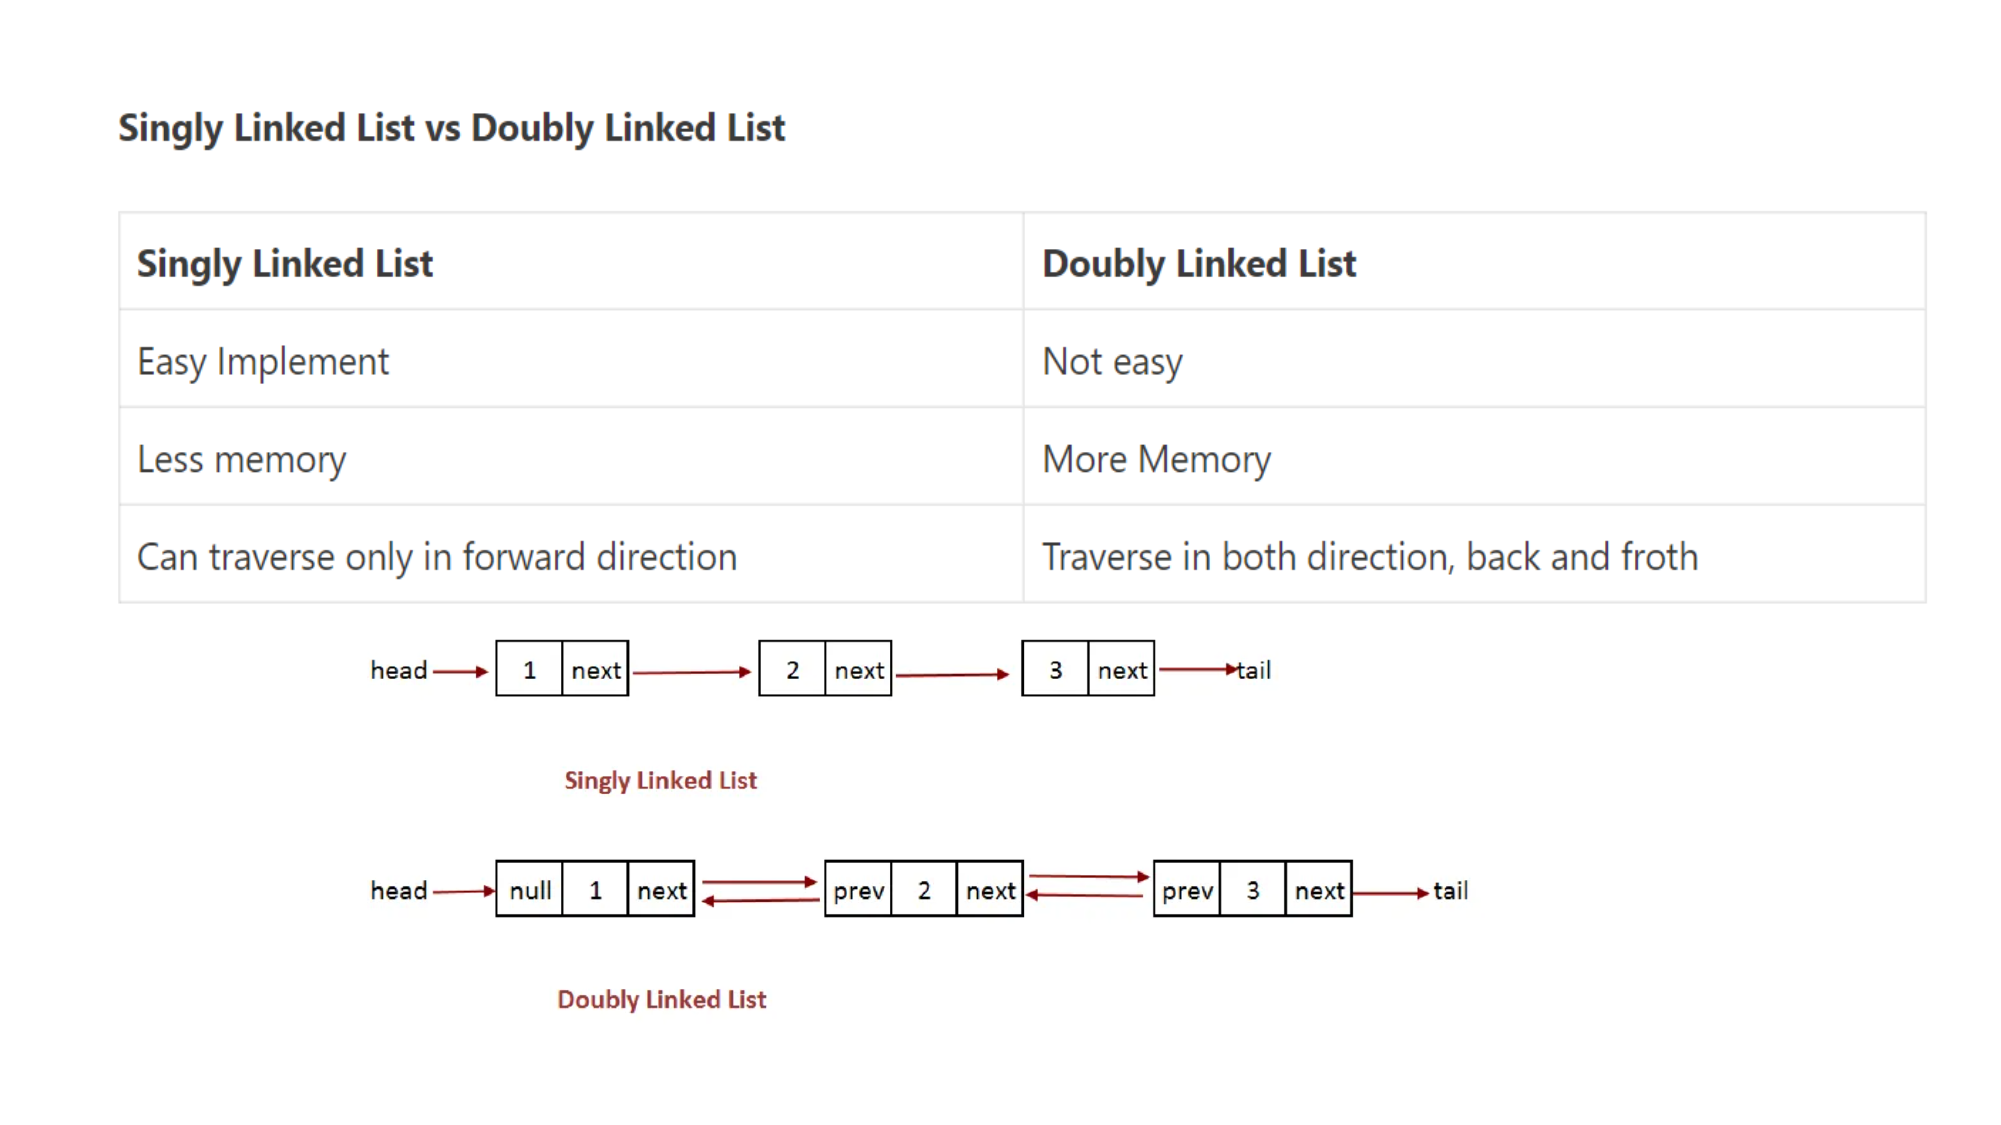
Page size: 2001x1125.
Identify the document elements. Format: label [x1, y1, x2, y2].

picture [90, 74, 1957, 1093]
